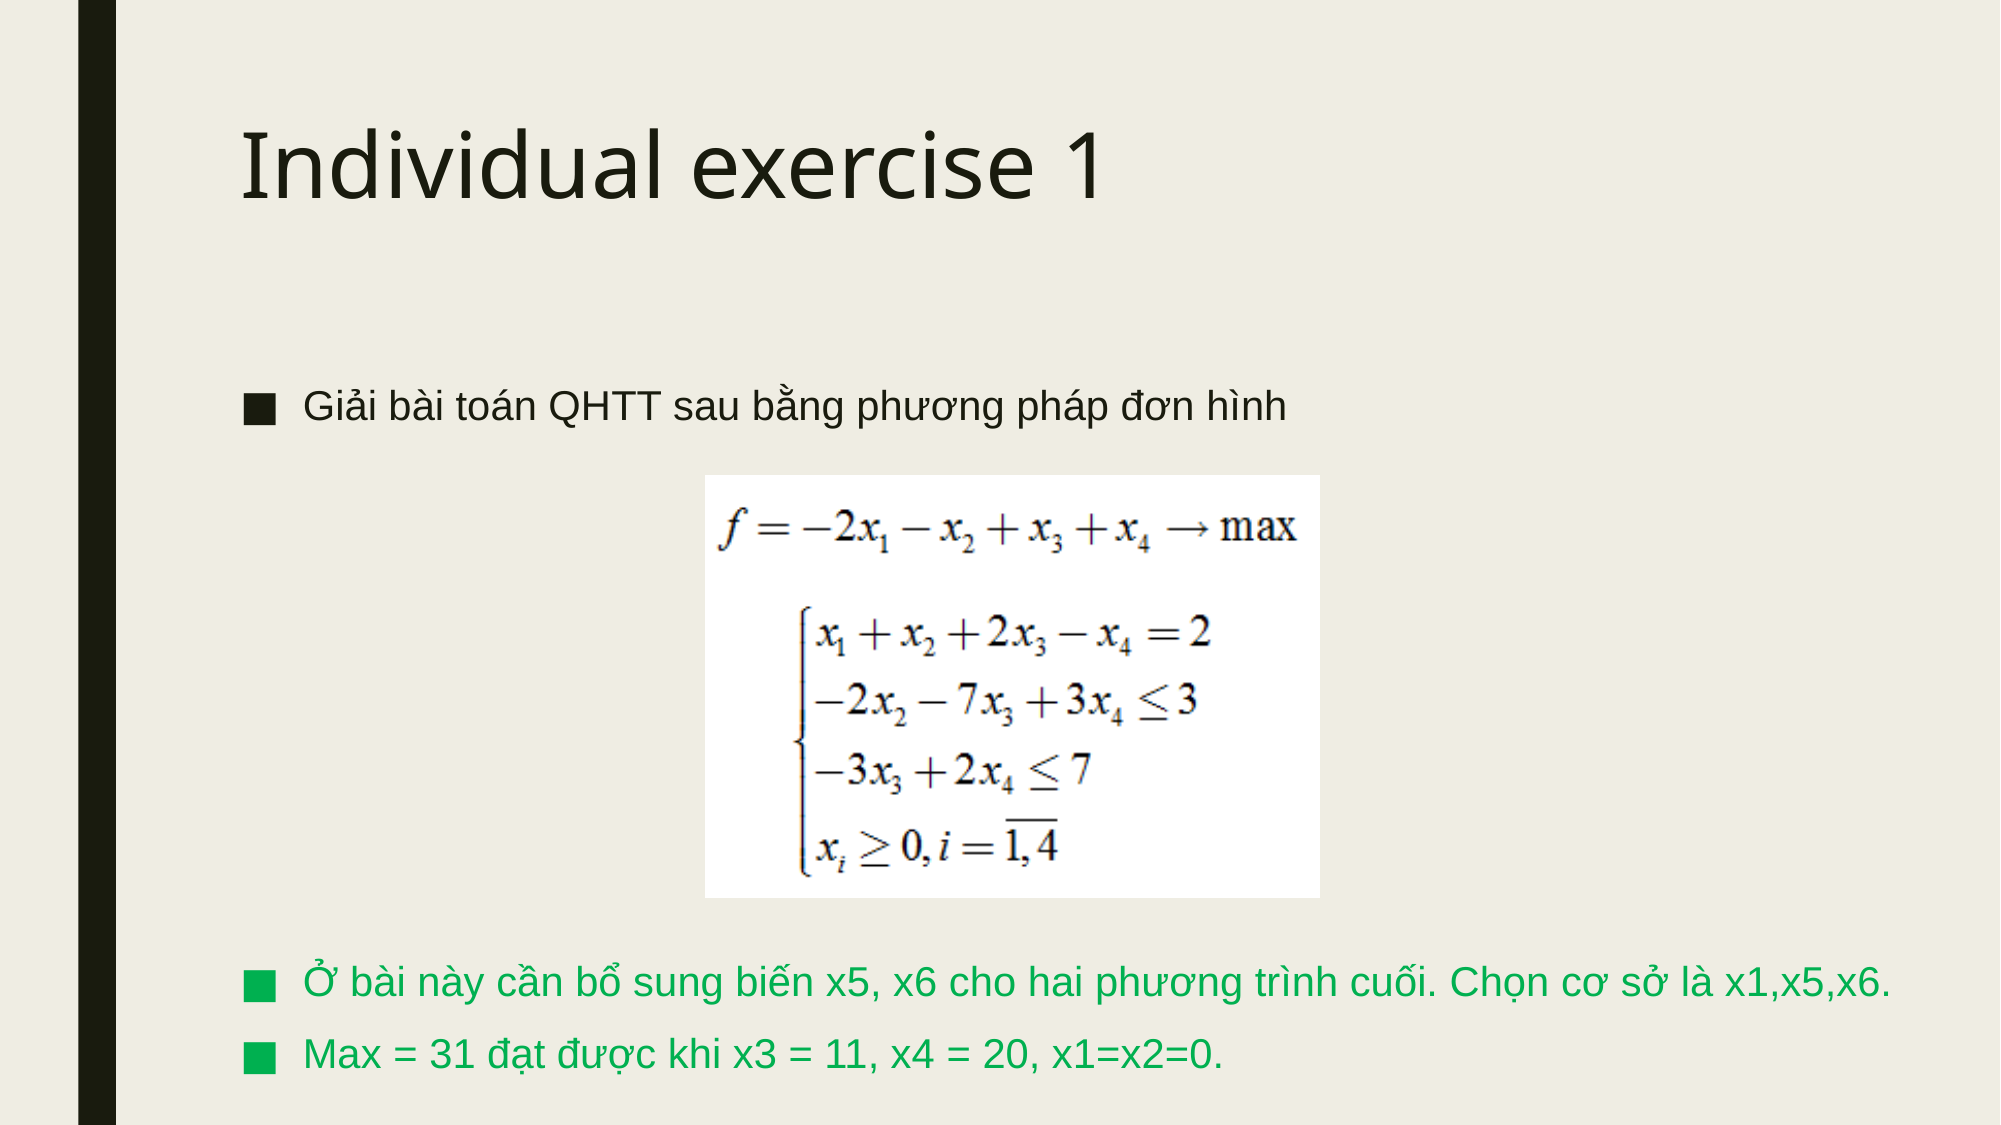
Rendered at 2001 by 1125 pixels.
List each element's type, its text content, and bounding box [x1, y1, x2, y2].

title Individual exercise 1 [225, 112, 1800, 357]
list Giải bài toán QHTT sau bằng phương pháp đơn hình Ở bài này cần bổ sung biến x5, x6 cho hai phương trình cuối. Chọn cơ sở là x1,x5,x6. Max = 31 đạt được khi x3 = 11, x4 = 20, x1=x2=0. [225, 375, 1928, 1060]
picture [705, 475, 1320, 898]
